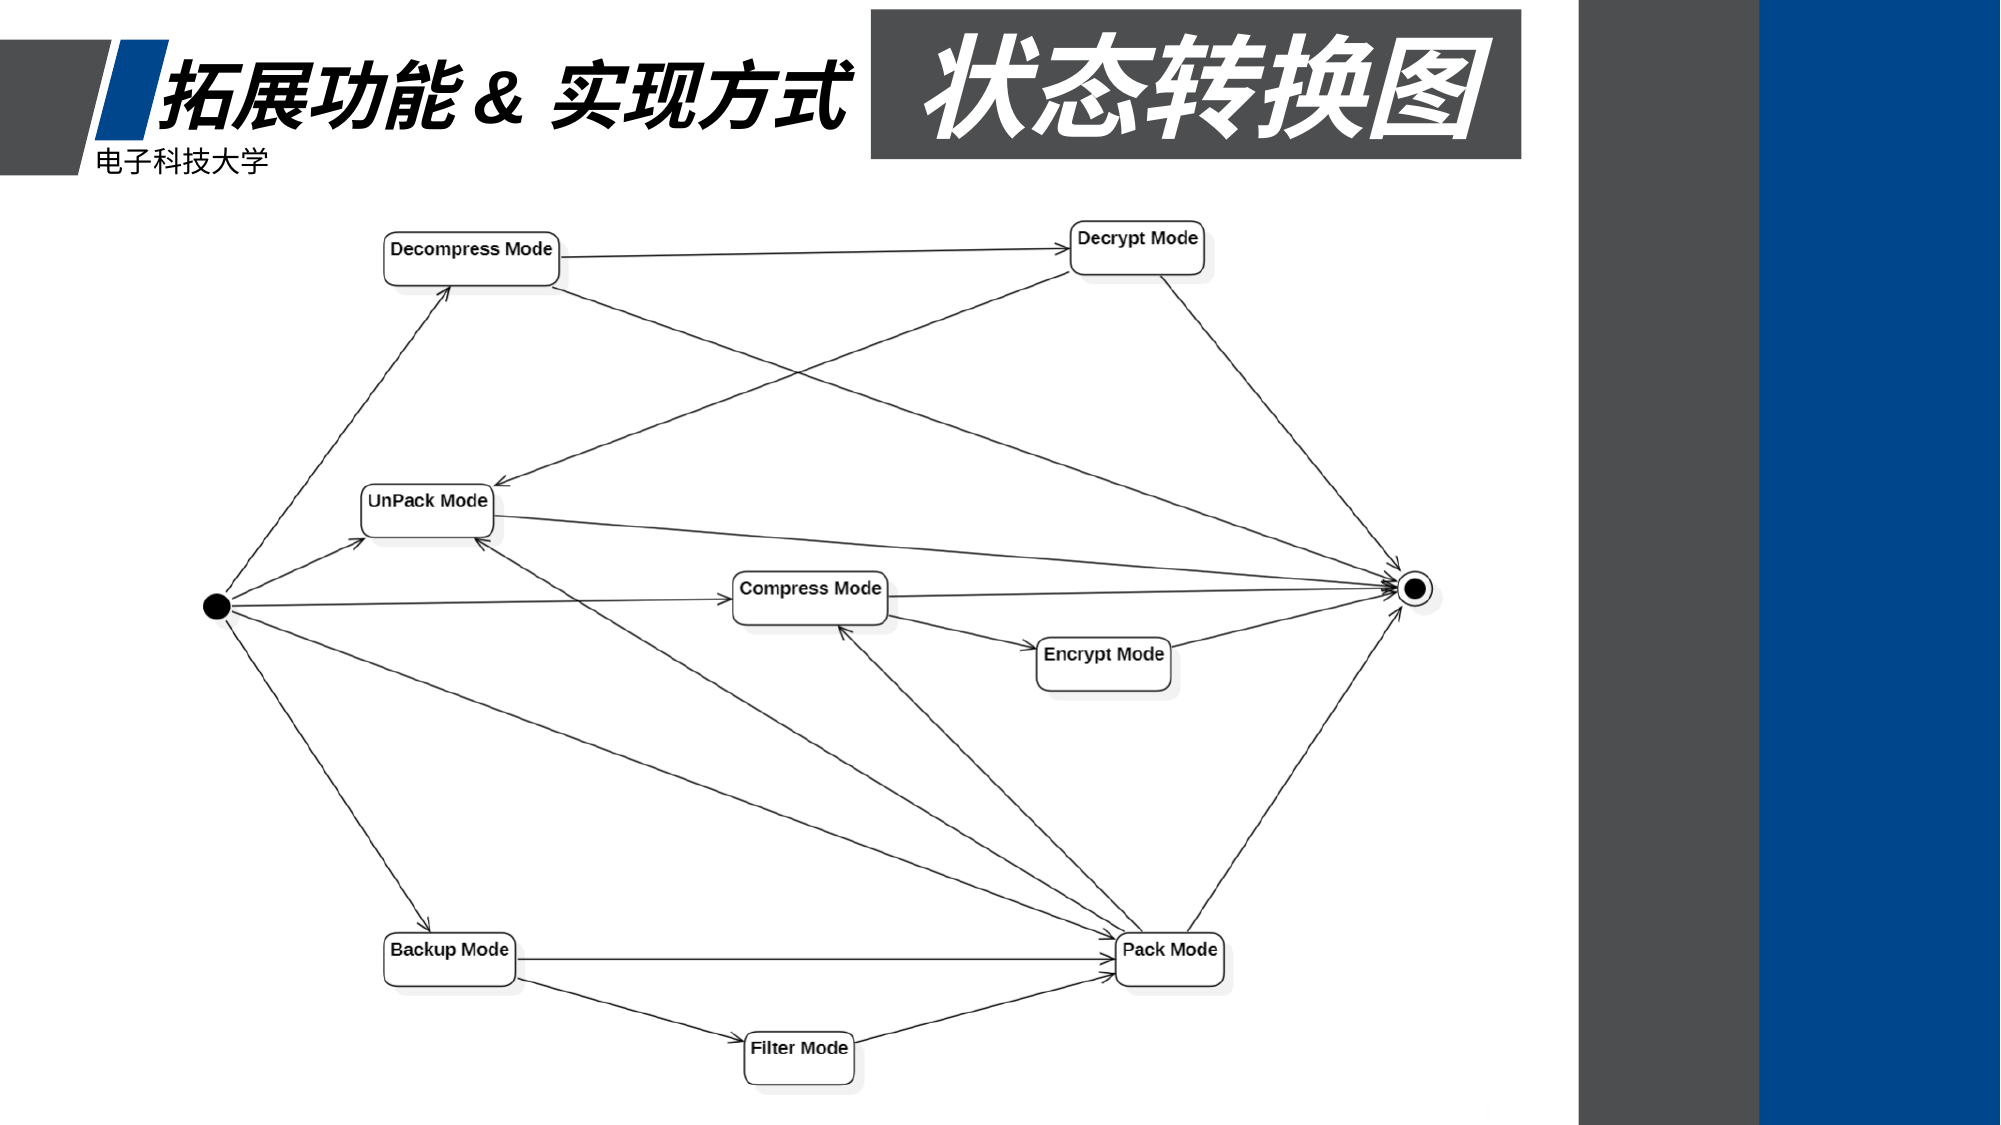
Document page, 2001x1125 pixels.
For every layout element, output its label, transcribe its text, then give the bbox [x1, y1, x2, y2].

picture [142, 186, 1489, 1116]
text_box [0, 39, 112, 176]
text_box [96, 39, 170, 135]
text_box [1578, 0, 1758, 1125]
text_box 电子科技大学 [79, 135, 286, 186]
text_box 拓展功能&实现方式 [140, 41, 861, 147]
text_box 状态转换图 [870, 9, 1522, 160]
text_box [1758, 0, 2000, 1125]
